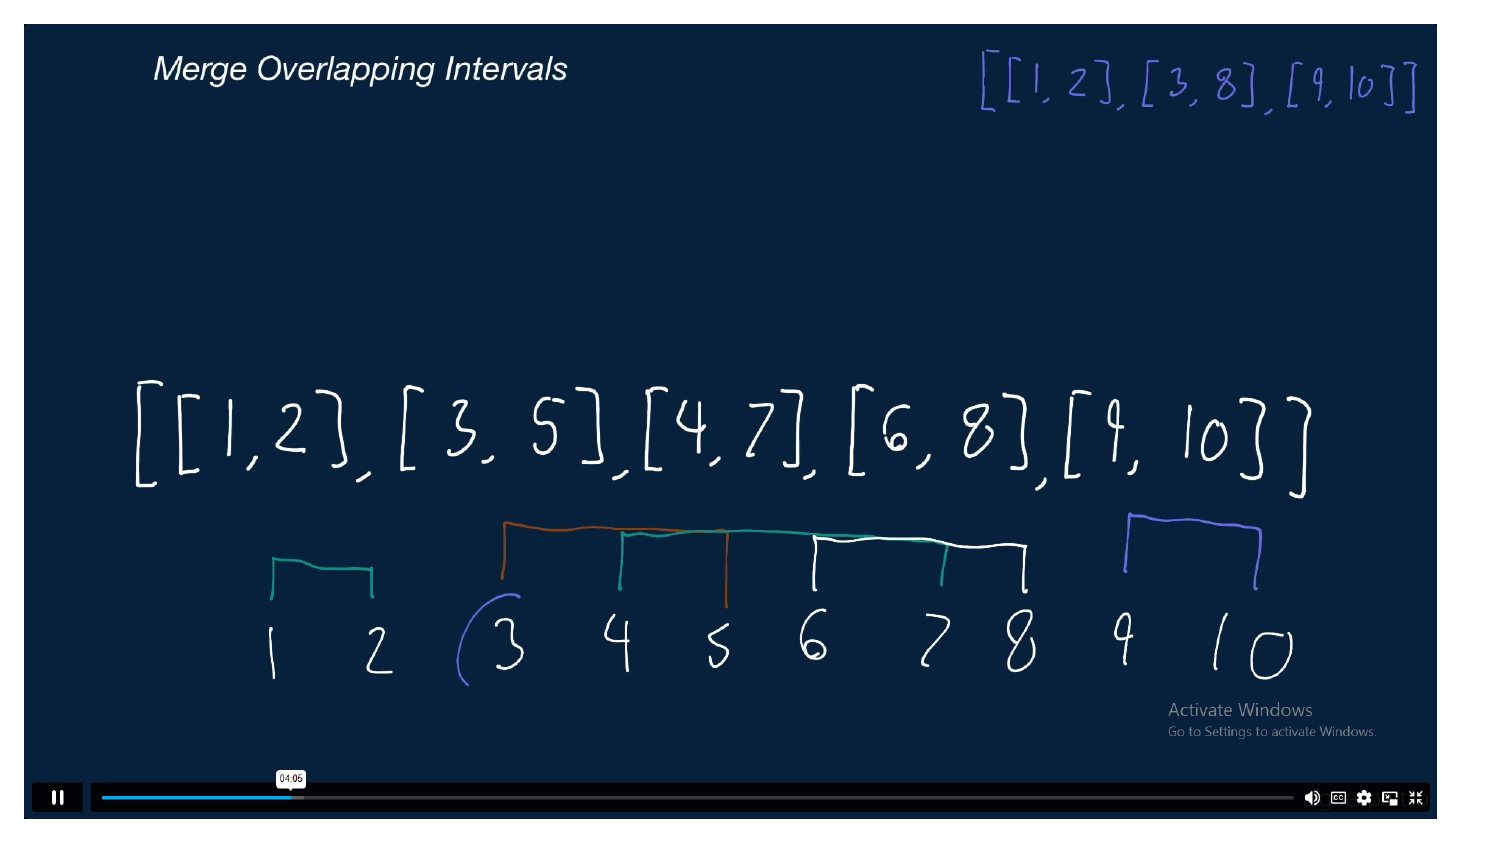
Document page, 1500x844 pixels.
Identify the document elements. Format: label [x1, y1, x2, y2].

picture [24, 24, 1437, 819]
